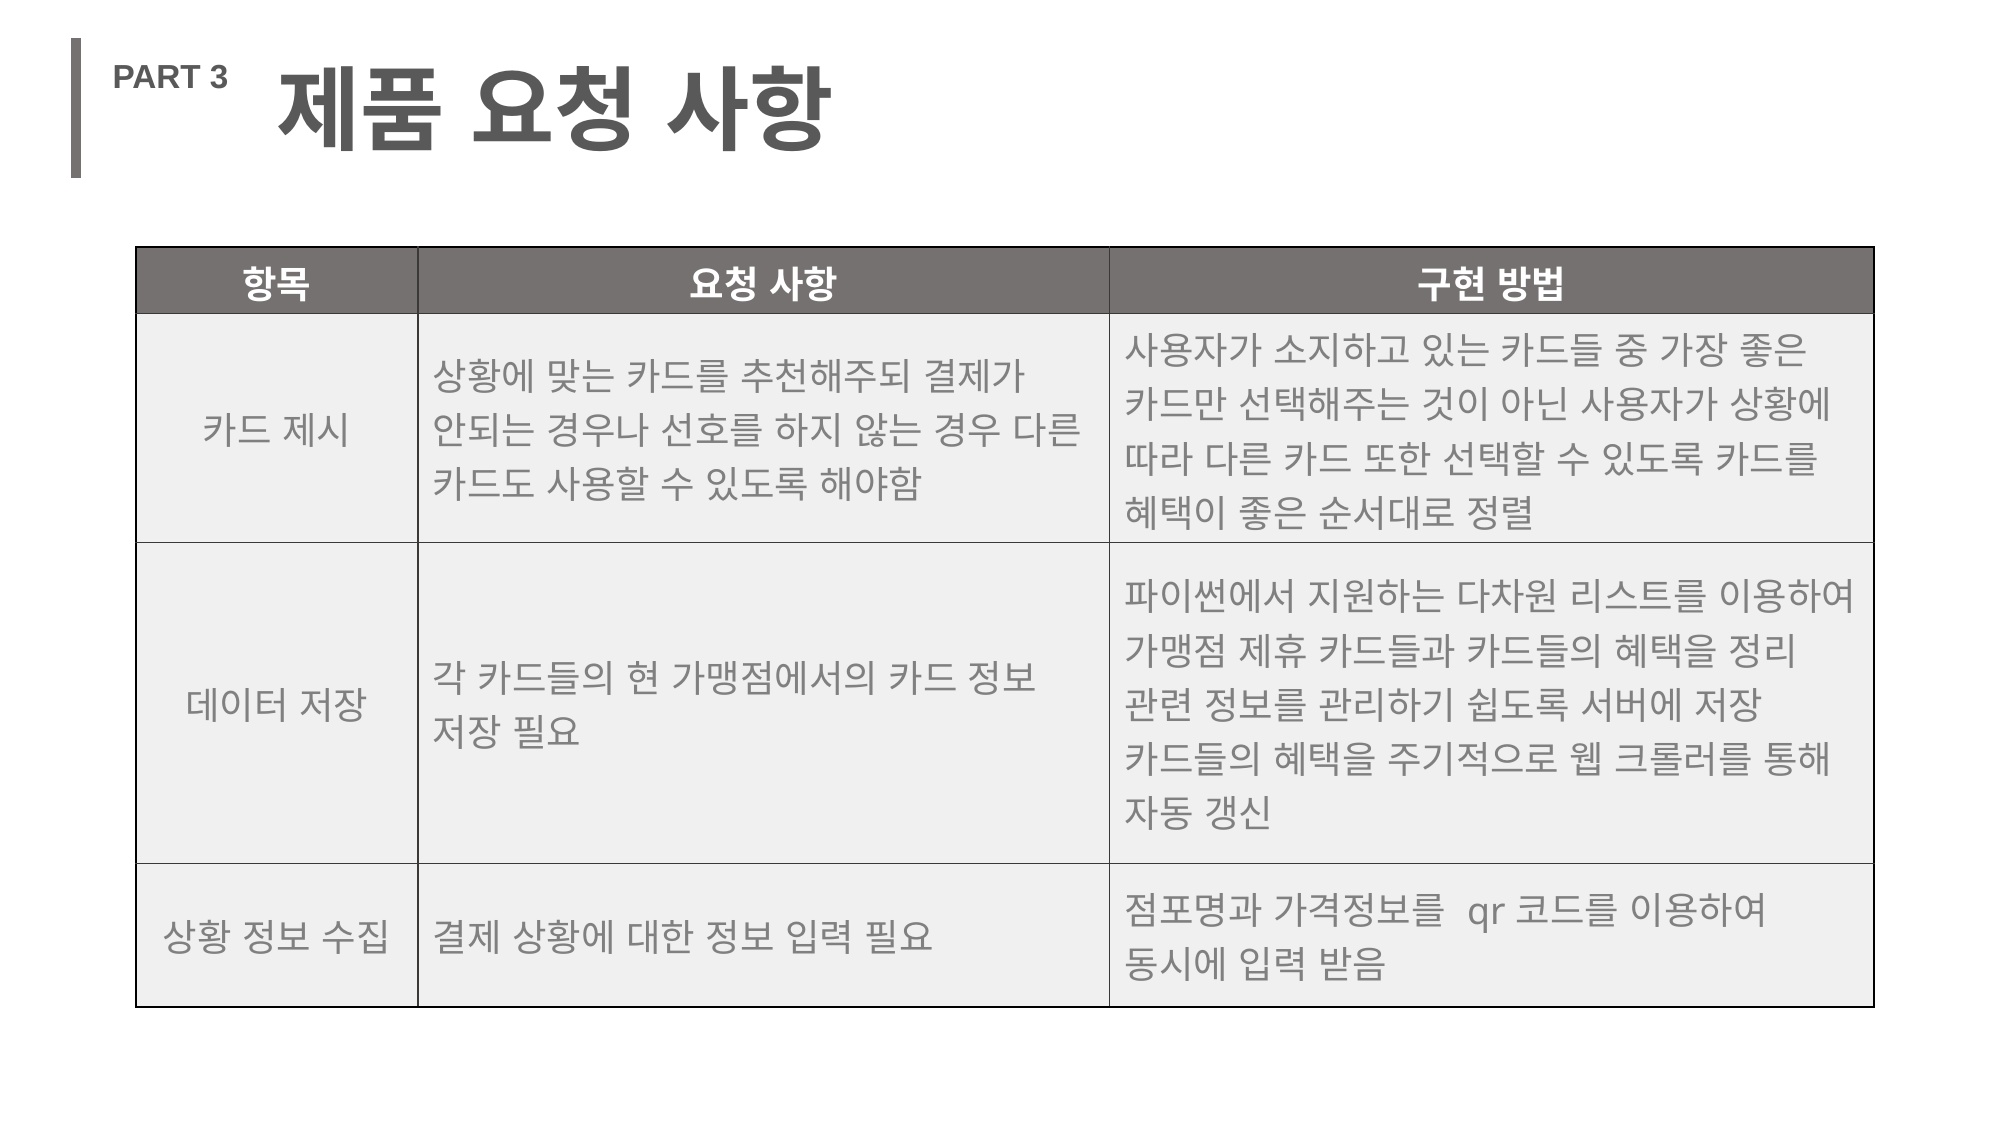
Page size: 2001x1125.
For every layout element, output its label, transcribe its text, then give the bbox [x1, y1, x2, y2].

table_cell 사용자가 소지하고 있는 카드들 중 가장 좋은 카드만 선택해주는 것이 아닌 사용자가 상황에 따라 다른 카드 또한 선택할 수 있도록 카드를 혜택이 좋은 순서대로 정렬 [1110, 314, 1873, 542]
table_header 항목 [137, 248, 417, 313]
table_cell 파이썬에서 지원하는 다차원 리스트를 이용하여 가맹점 제휴 카드들과 카드들의 혜택을 정리 관련 정보를 관리하기 쉽도록 서버에 저장 카드들의 혜택을 주기적으로 웹 크롤러를 통해 자동 갱신 [1110, 543, 1873, 863]
text_box PART 3 [97, 47, 244, 102]
table_header 요청 사항 [419, 248, 1109, 313]
table_cell 상황에 맞는 카드를 추천해주되 결제가 안되는 경우나 선호를 하지 않는 경우 다른 카드도 사용할 수 있도록 해야함 [419, 314, 1109, 542]
text_box 제품 요청 사항 [261, 44, 850, 170]
table_cell 카드 제시 [137, 314, 417, 542]
table_header 구현 방법 [1110, 248, 1873, 313]
table_cell 결제 상황에 대한 정보 입력 필요 [419, 864, 1109, 1006]
table_cell 점포명과 가격정보를 qr코드를 이용하여 동시에 입력 받음 [1110, 864, 1873, 1006]
table_cell 각 카드들의 현 가맹점에서의 카드 정보 저장 필요 [419, 543, 1109, 863]
table_cell 상황 정보 수집 [137, 864, 417, 1006]
table_cell 데이터 저장 [137, 543, 417, 863]
